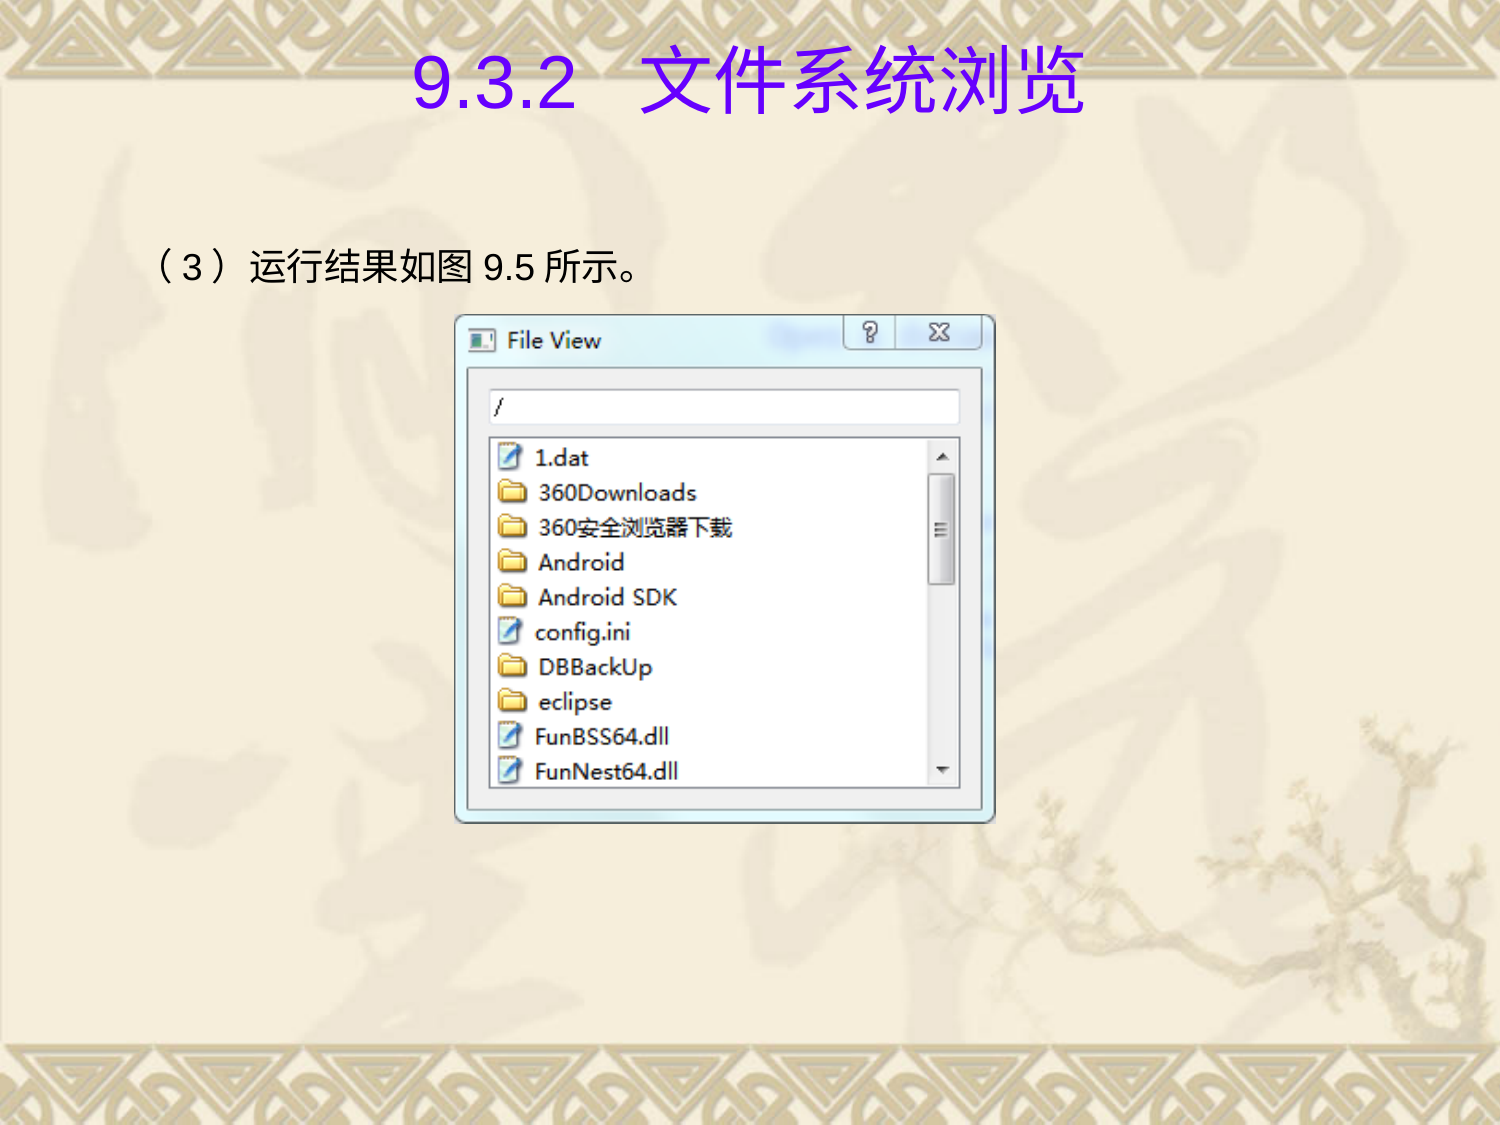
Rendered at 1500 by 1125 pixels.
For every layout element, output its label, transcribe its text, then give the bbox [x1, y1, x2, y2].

title 9.3.2 文件系统浏览 [49, 7, 1451, 149]
text_box （3）运行结果如图9.5所示。 [120, 235, 672, 296]
picture [0, 0, 1500, 1125]
